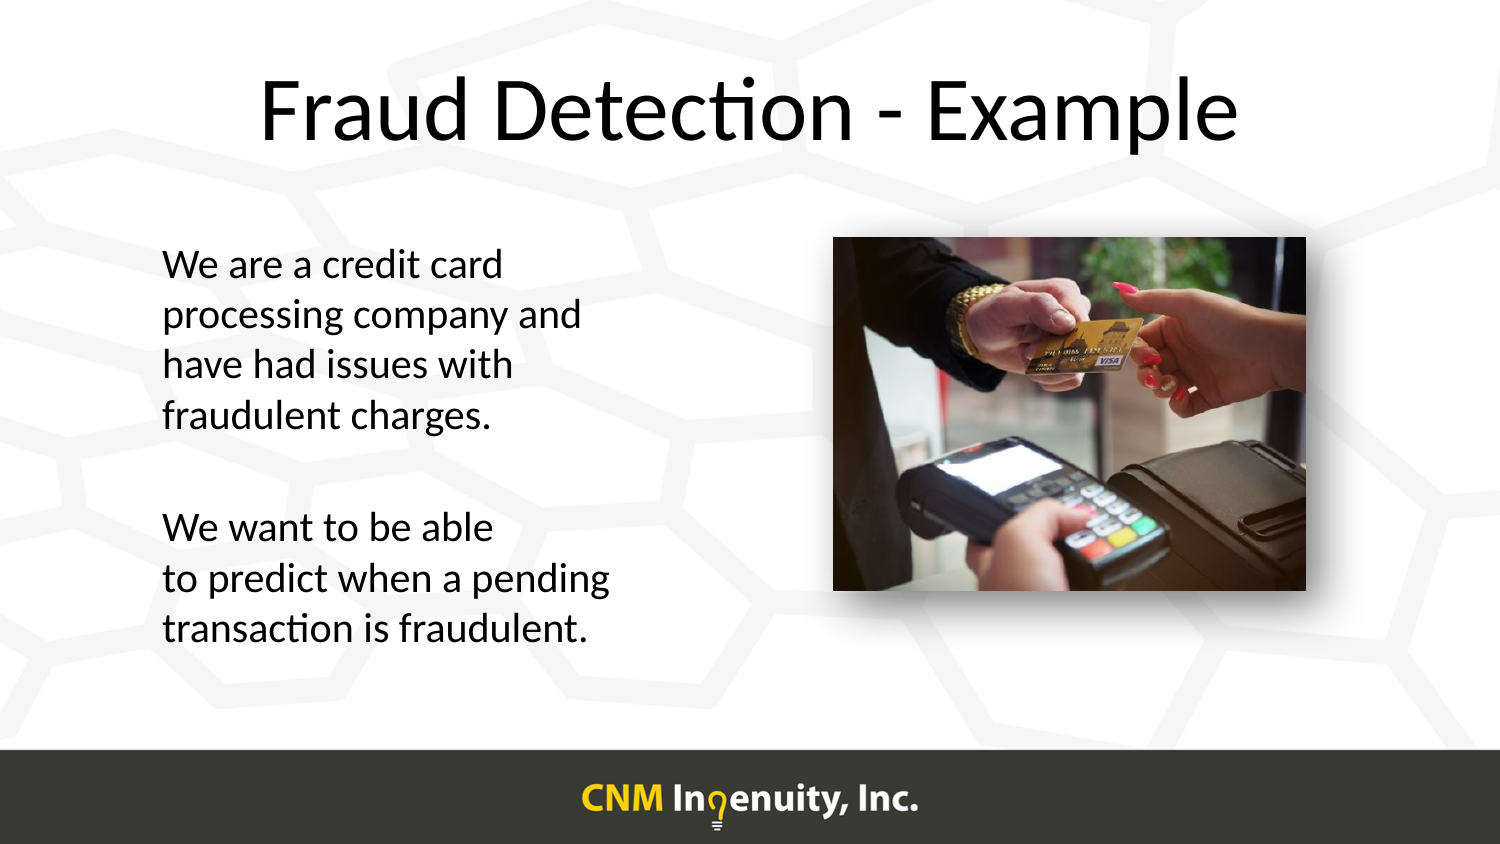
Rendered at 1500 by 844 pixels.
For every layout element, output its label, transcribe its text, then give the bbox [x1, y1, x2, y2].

list We are a credit card processing company and have had issues with fraudulent charges. We want to be able to predict when a pending transaction is fraudulent. [146, 228, 678, 665]
picture [0, 0, 1500, 844]
title Fraud Detection - Example [75, 33, 1425, 175]
